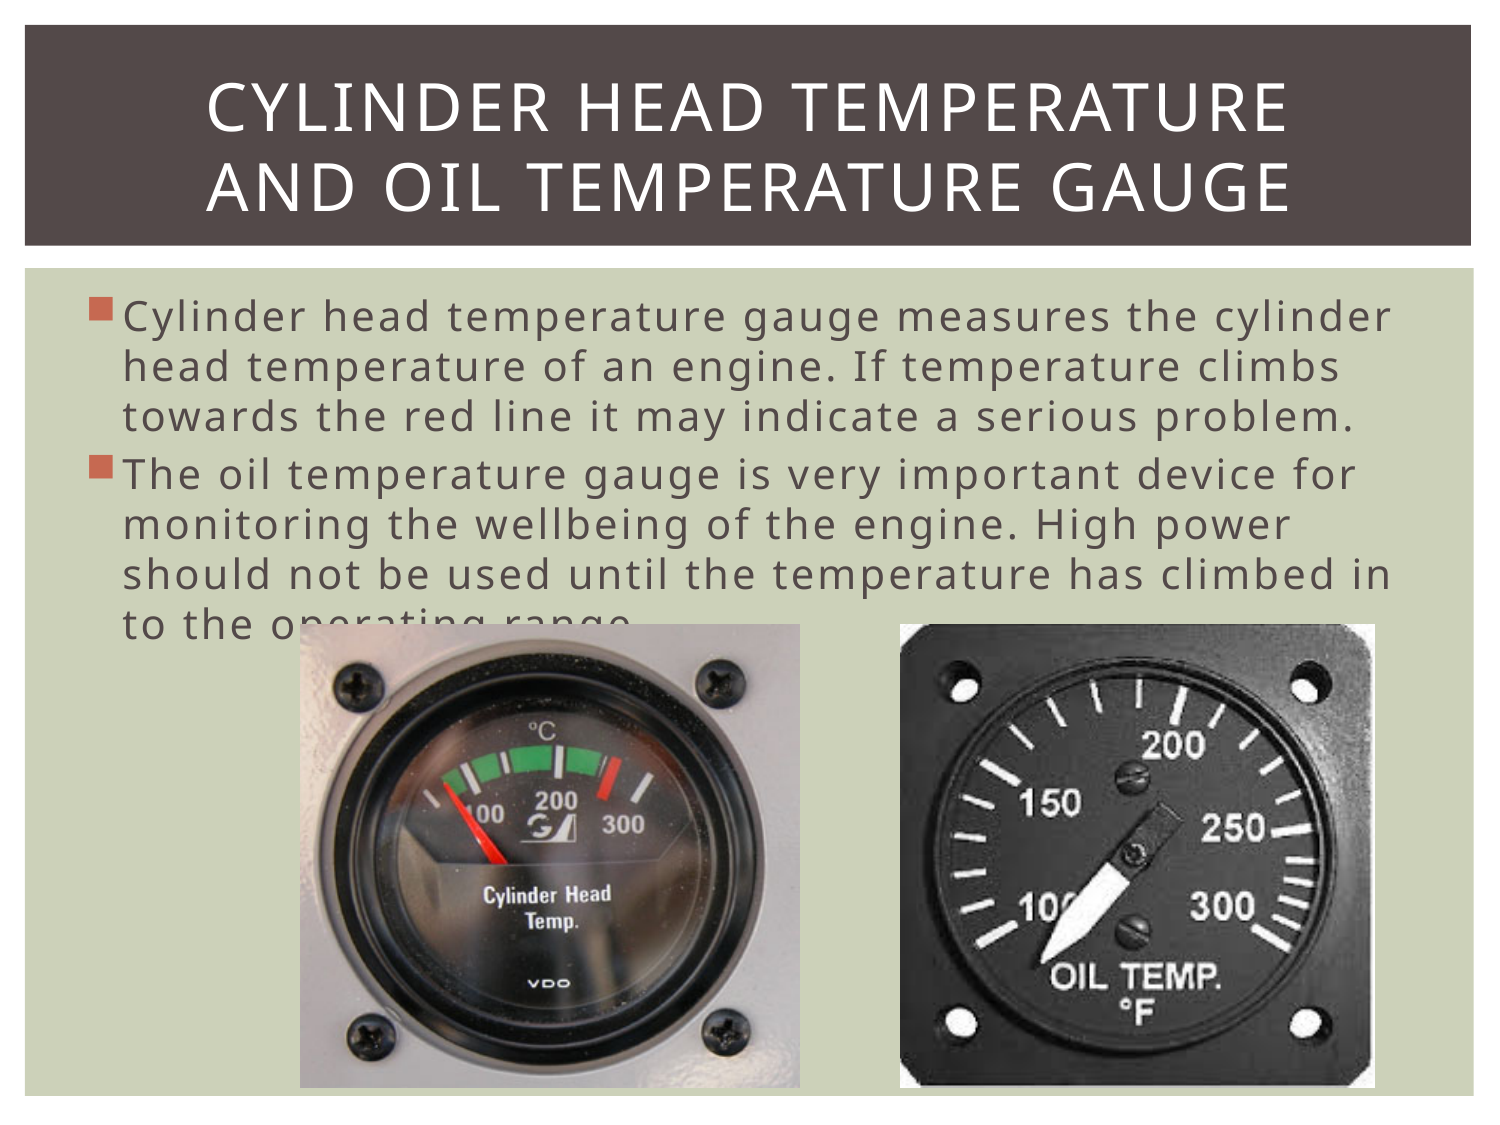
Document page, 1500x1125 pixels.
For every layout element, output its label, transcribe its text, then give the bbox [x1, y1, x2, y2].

list Cylinder head temperature gauge measures the cylinder head temperature of an engine. If temperature climbs towards the red line it may indicate a serious problem. The oil temperature gauge is very important device for monitoring the wellbeing of the engine. High power should not be used until the temperature has climbed in to the operating range. [62, 281, 1442, 1005]
title Cylinder head temperature and oil temperature gauge [62, 58, 1438, 232]
picture [299, 624, 801, 1088]
picture [899, 624, 1376, 1088]
